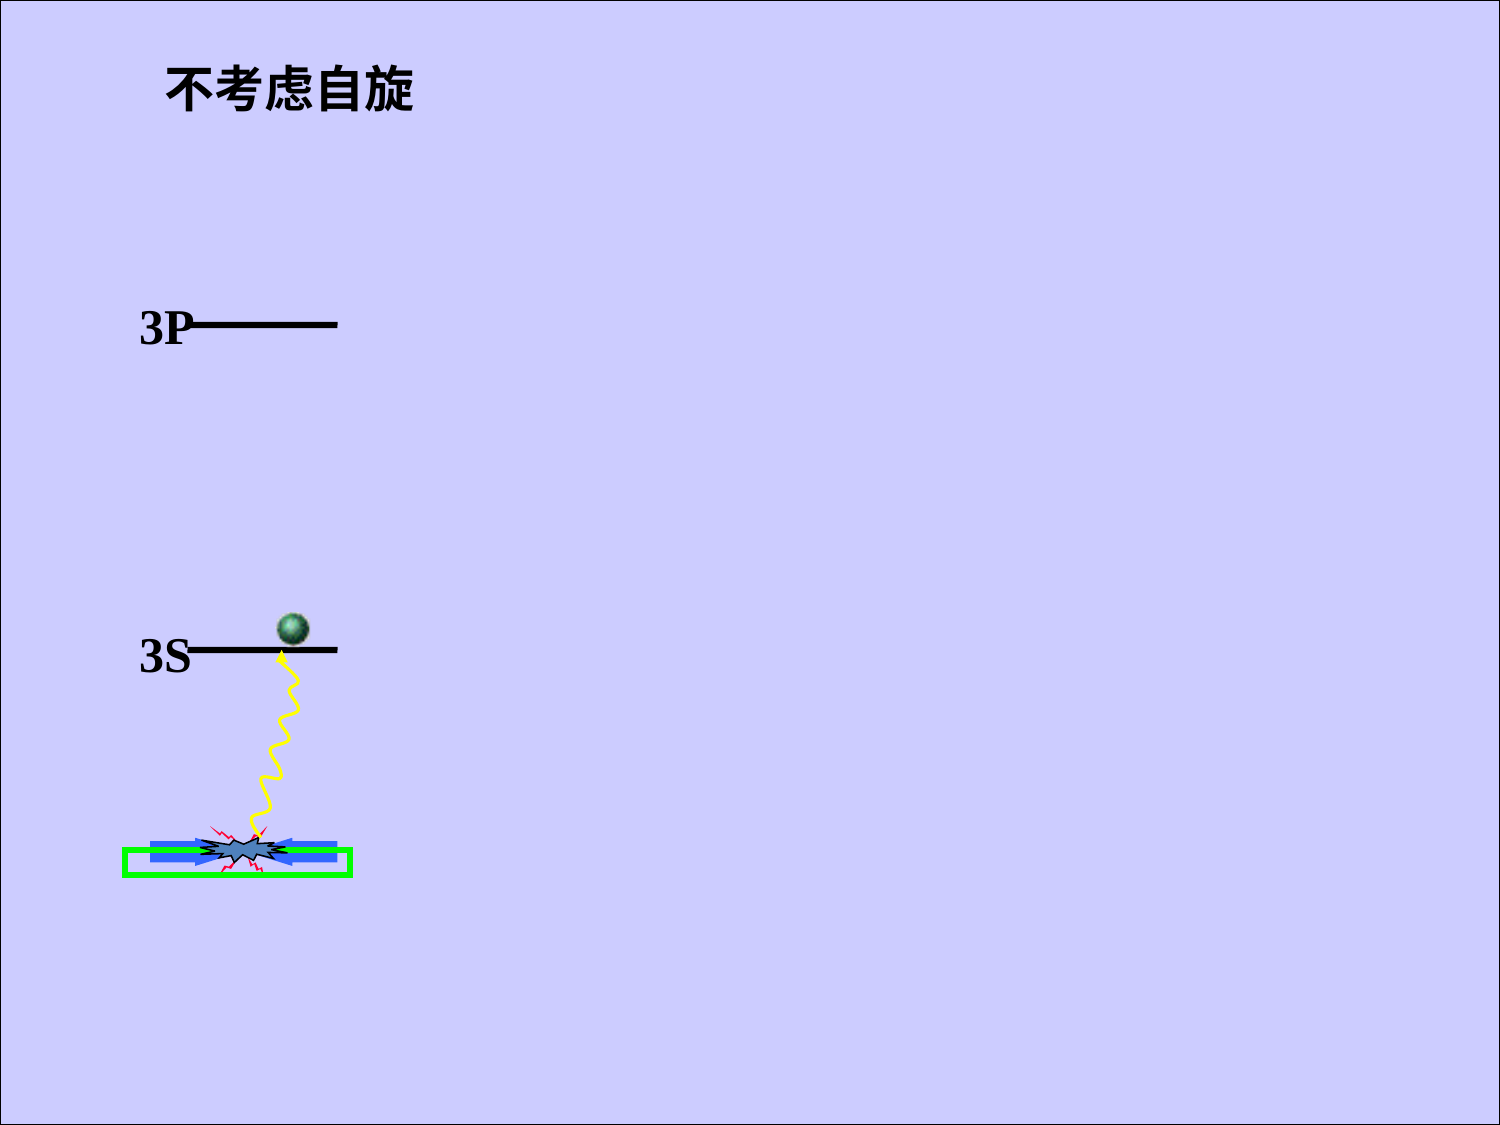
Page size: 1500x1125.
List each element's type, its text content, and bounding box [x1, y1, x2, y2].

picture [274, 612, 313, 651]
text_box 3S [124, 614, 213, 690]
text_box 3P [124, 287, 213, 363]
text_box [124, 825, 351, 878]
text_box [249, 649, 301, 838]
text_box [0, 0, 1500, 1125]
text_box 不考虑自旋 [150, 49, 443, 125]
